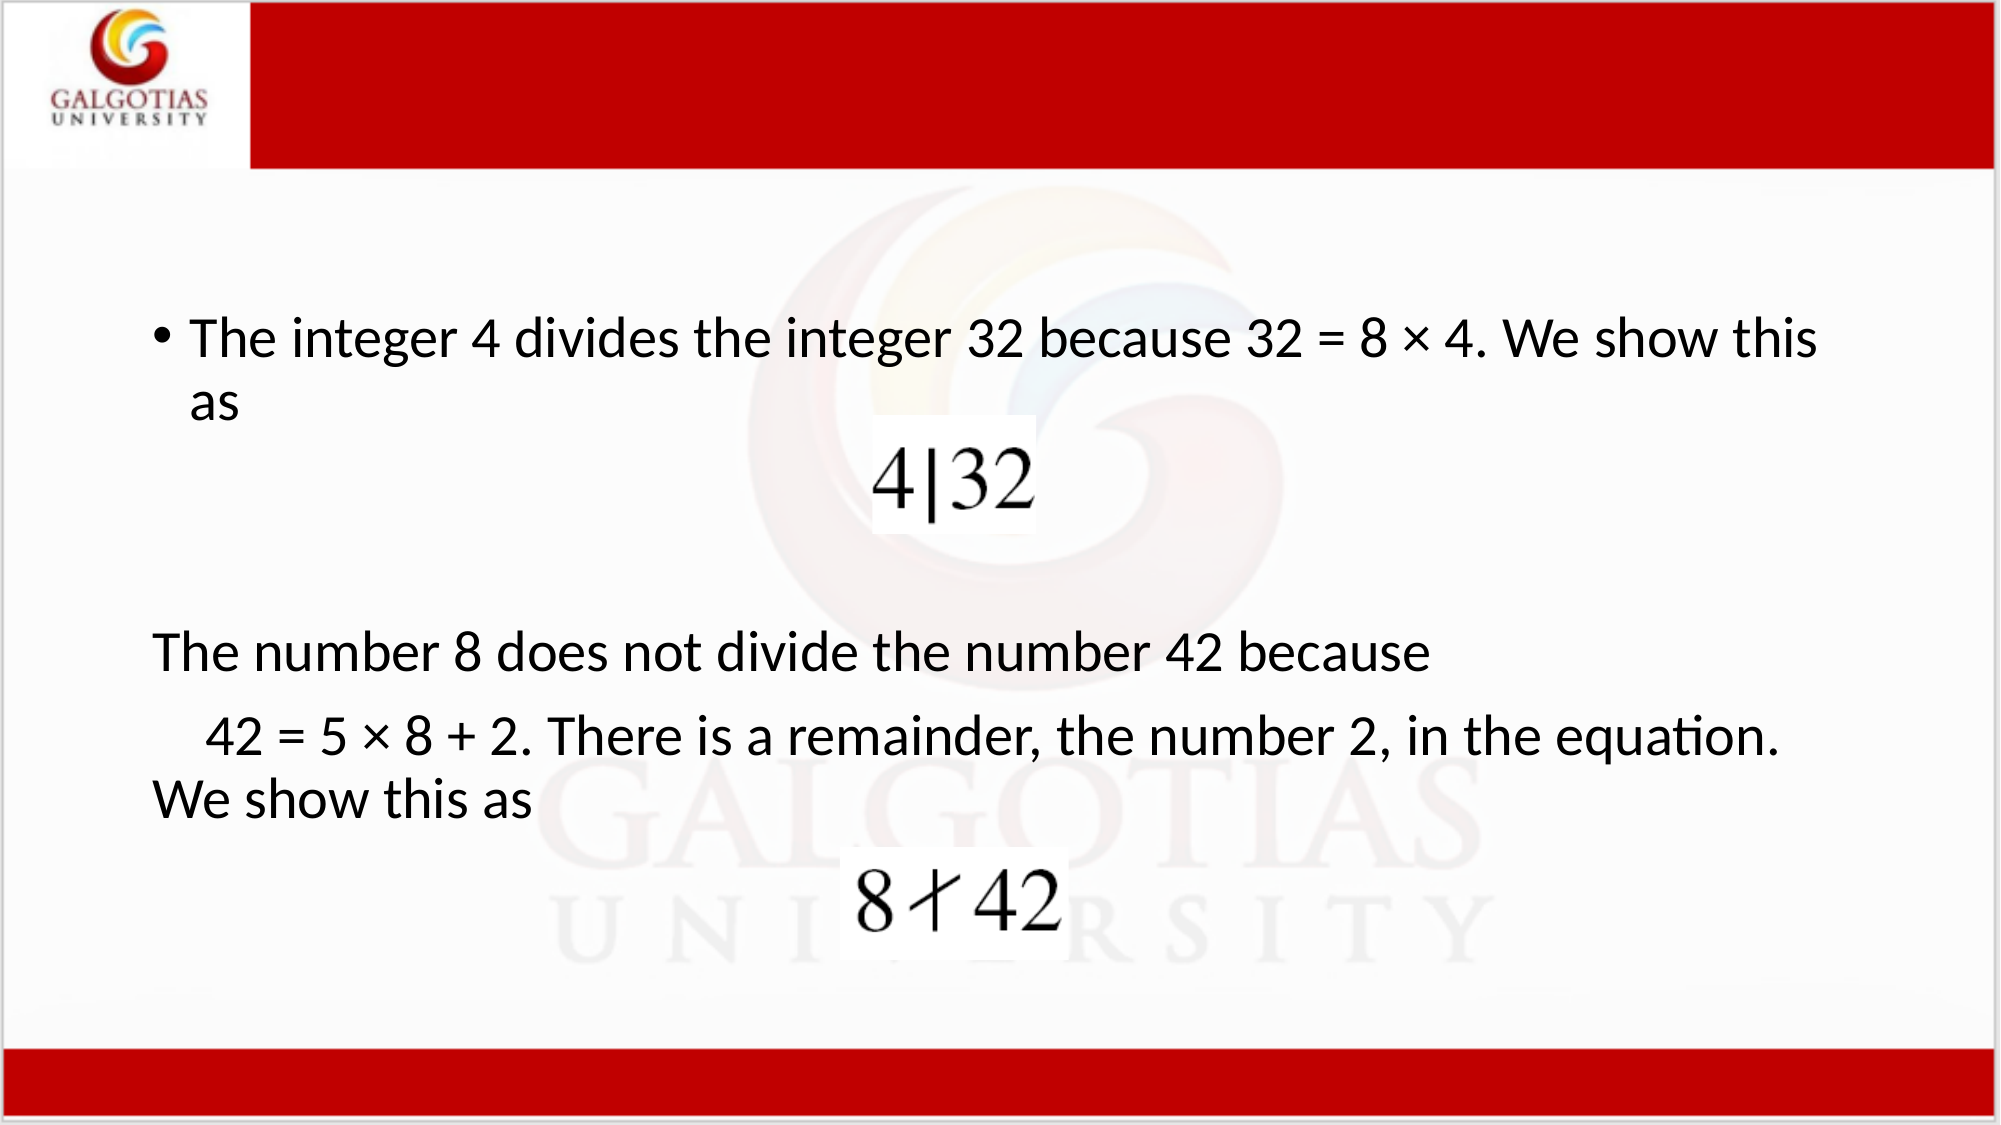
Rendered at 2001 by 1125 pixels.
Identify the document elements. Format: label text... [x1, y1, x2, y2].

list The integer 4 divides the integer 32 because 32 = 8 × 4. We show this as The number 8 does not divide the number 42 because 42 = 5 × 8 + 2. There is a remainder, the number 2, in the equation. We show this as [137, 299, 1863, 1014]
picture [0, 0, 2001, 1125]
